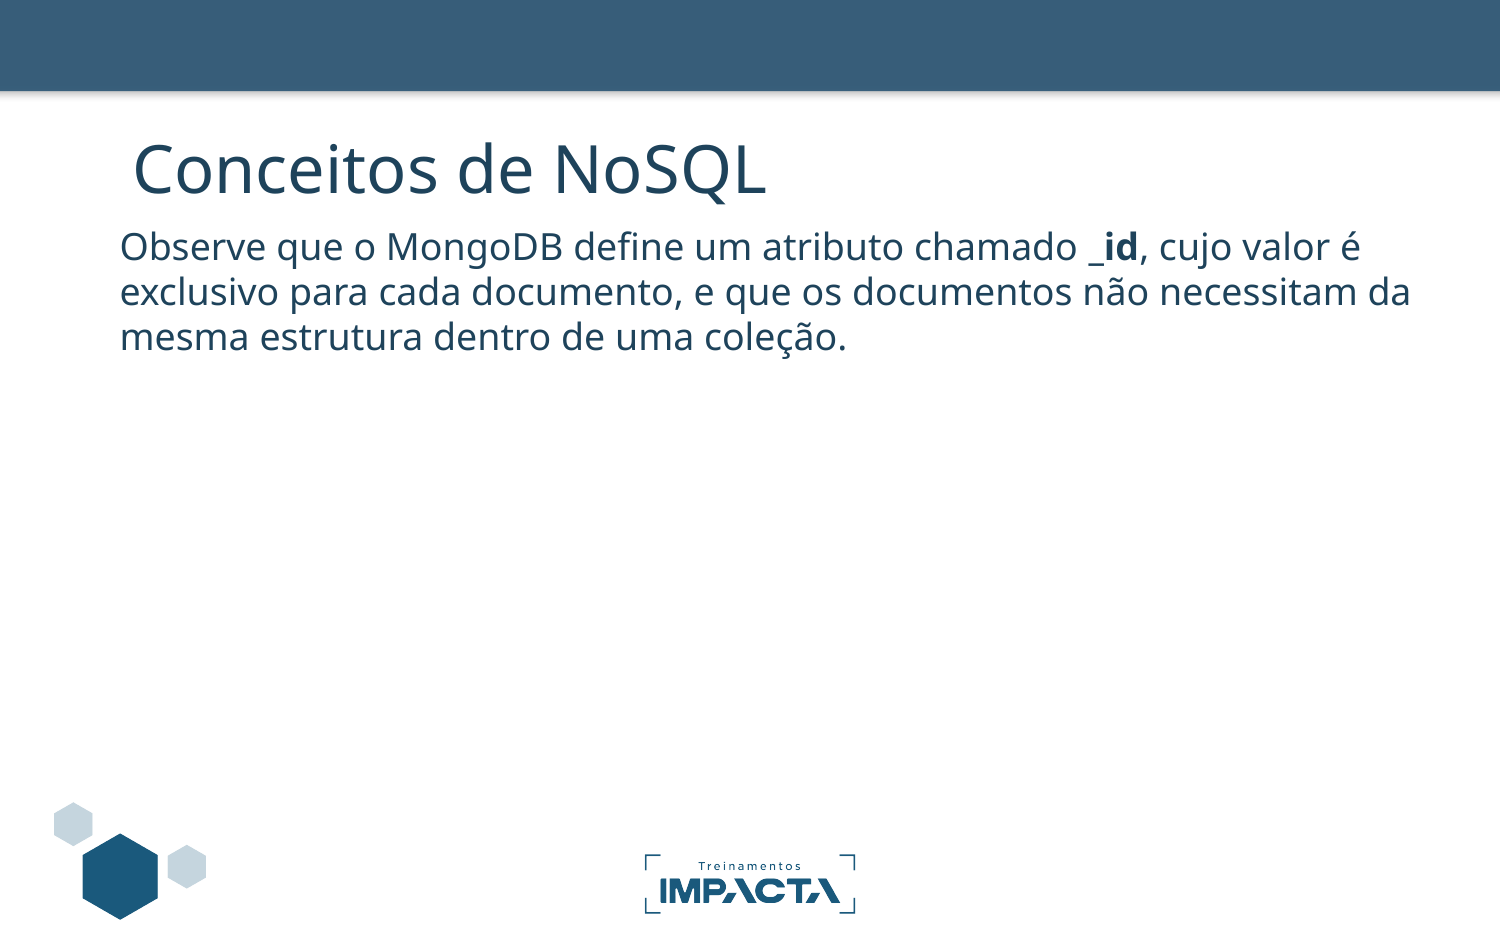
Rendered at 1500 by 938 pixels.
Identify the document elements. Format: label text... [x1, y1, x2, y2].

text_box [0, 0, 1500, 92]
text_box Conceitos de NoSQL [117, 119, 783, 215]
text_box Observe que o MongoDB define um atributo chamado _id, cujo valor é exclusivo para cada documento, e que os documentos não necessitam da mesma estrutura dentro de uma coleção. [104, 215, 1429, 491]
picture [54, 802, 206, 921]
picture [633, 847, 867, 921]
